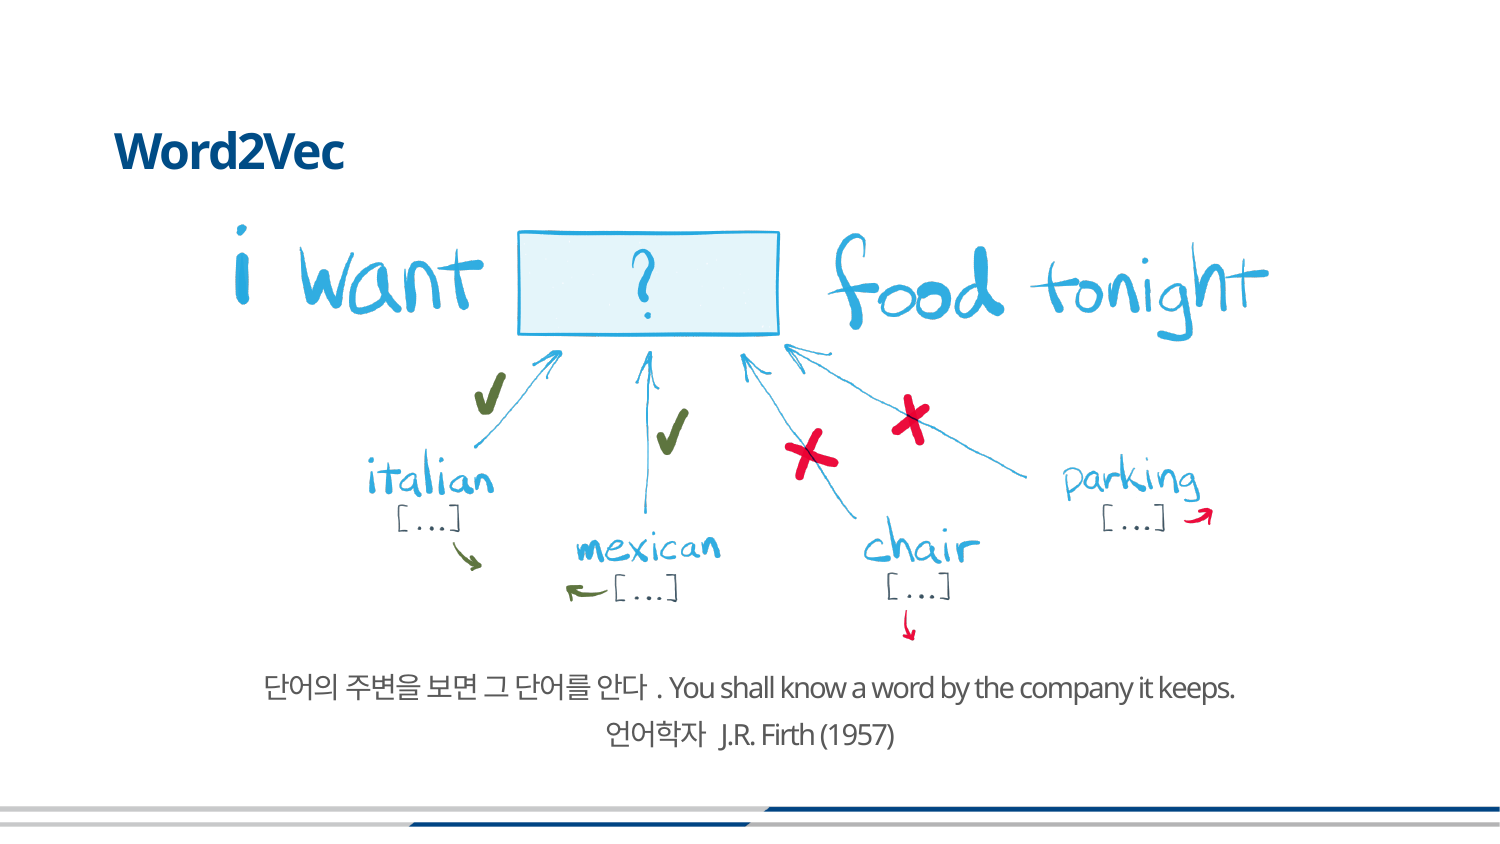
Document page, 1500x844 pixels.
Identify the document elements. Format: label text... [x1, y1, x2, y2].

text_box Word2Vec [100, 112, 544, 188]
picture [207, 185, 1293, 659]
picture [0, 793, 1500, 844]
text_box 단어의 주변을 보면 그 단어를 안다. You shall know a word by the company it keeps. 언어학자 J.R. Firth (1957) [112, 661, 1388, 759]
